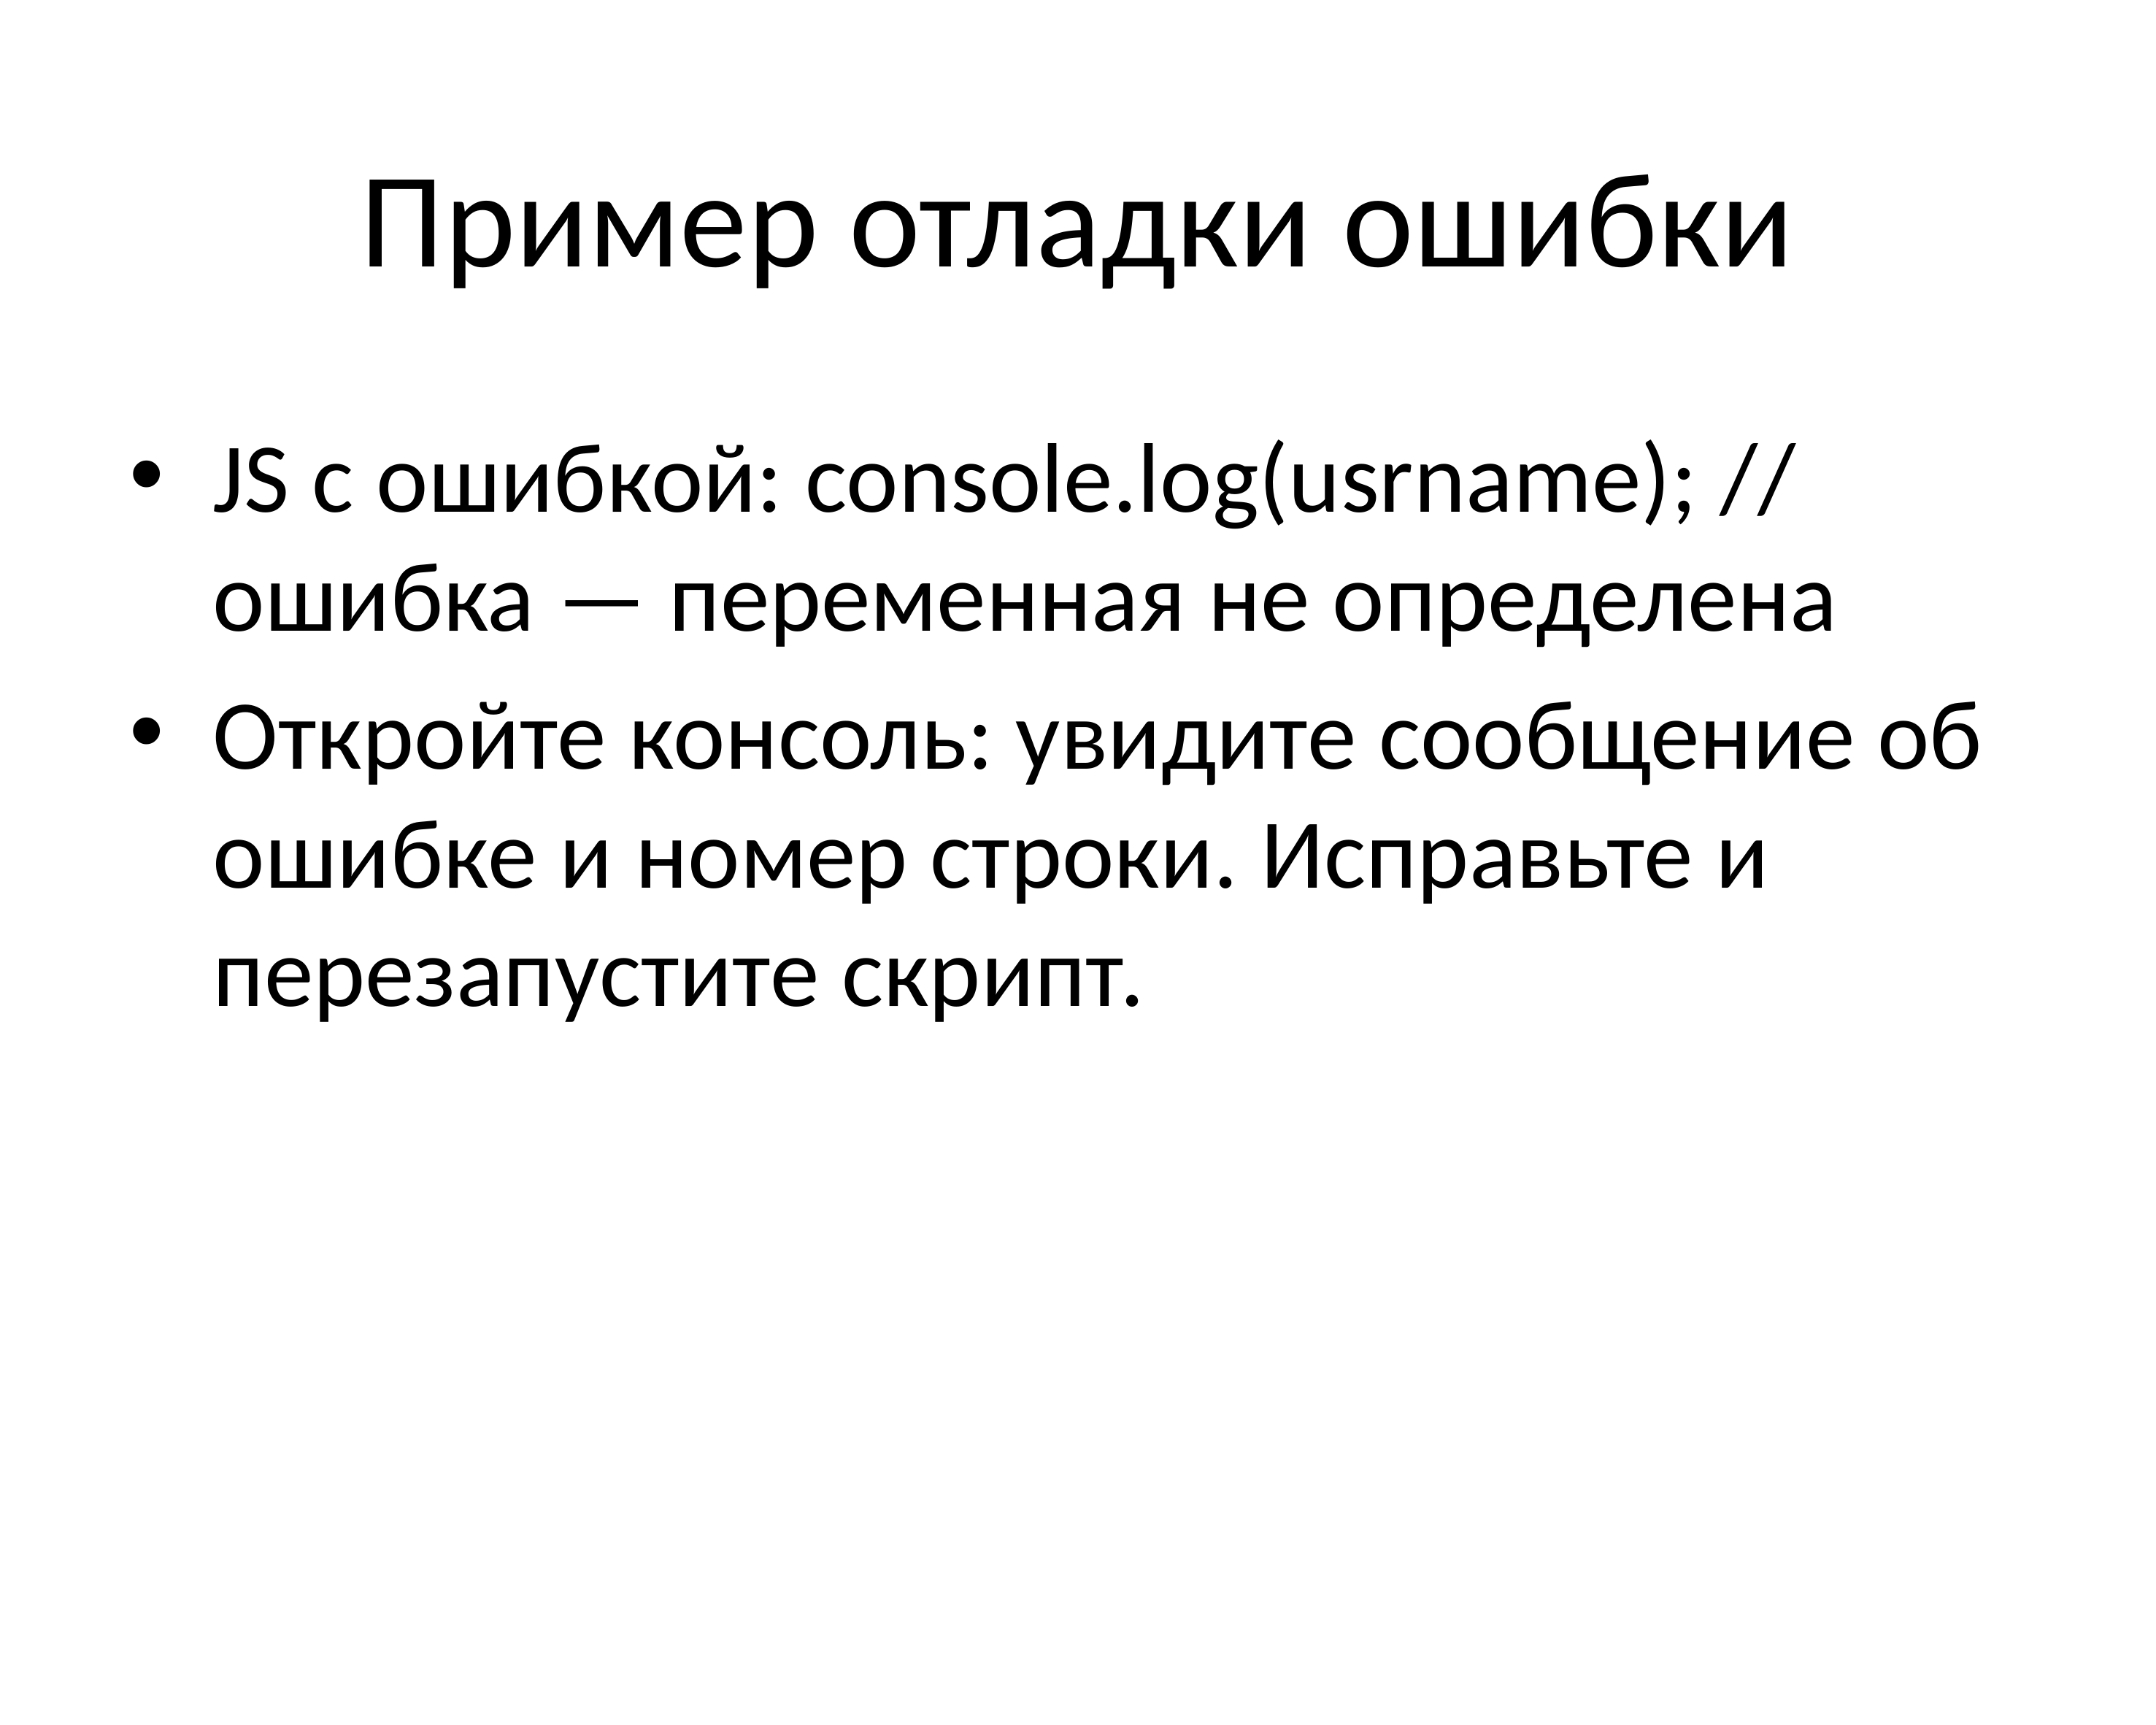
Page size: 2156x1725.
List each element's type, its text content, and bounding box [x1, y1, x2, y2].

list JS с ошибкой: console.log(usrname); // ошибка — переменная не определена Откройте консоль: увидите сообщение об ошибке и номер строки. Исправьте и перезапустите скрипт. [107, 402, 2048, 1541]
title Пример отладки ошибки [107, 69, 2048, 357]
